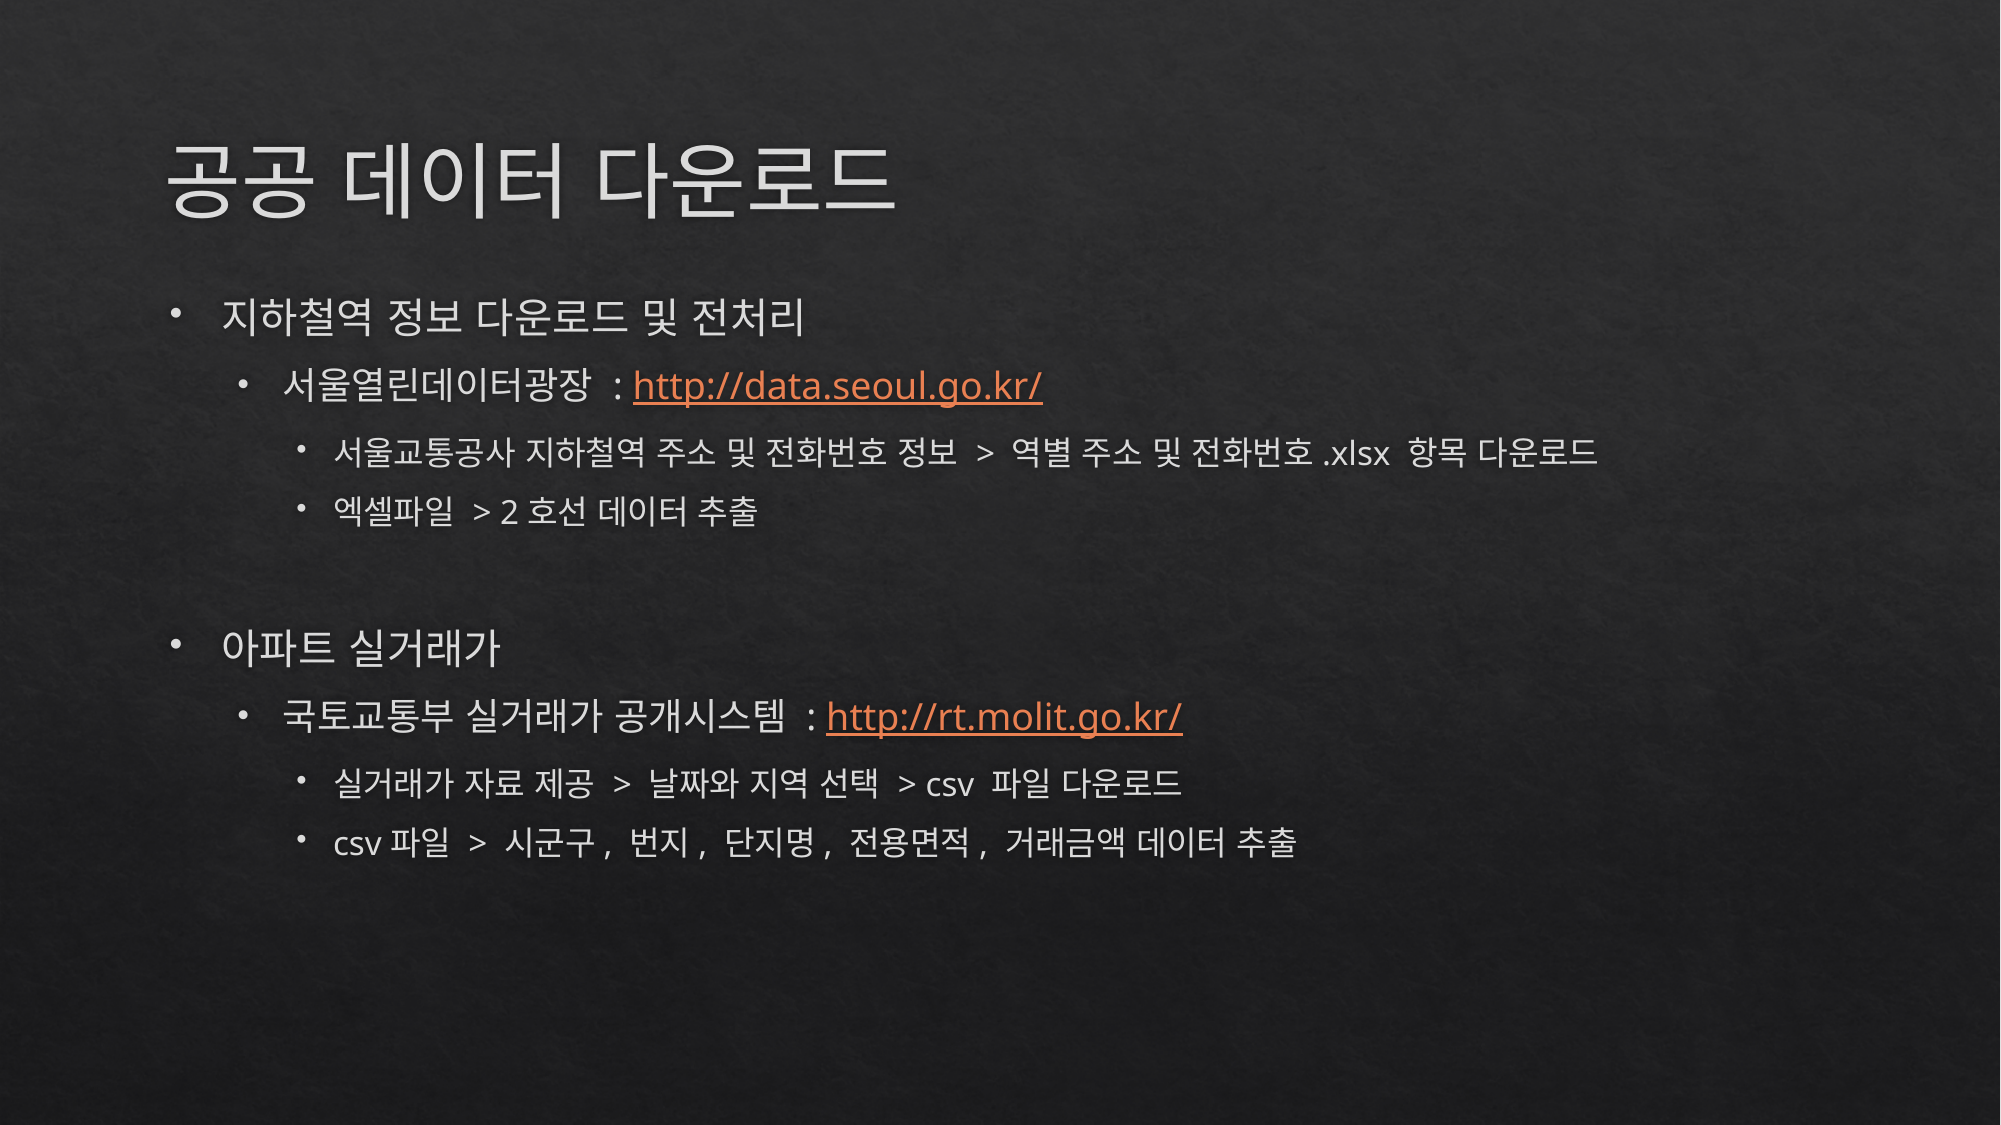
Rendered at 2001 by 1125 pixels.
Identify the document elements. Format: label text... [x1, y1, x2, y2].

title 공공 데이터 다운로드 [149, 99, 1849, 260]
list 지하철역 정보 다운로드 및 전처리 서울열린데이터광장 : http://data.seoul.go.kr/ 서울교통공사 지하철역 주소 및 전화번호 정보 > 역별 주소 및 전화번호.xlsx 항목 다운로드 엑셀파일 > 2호선 데이터 추출 아파트 실거래가 국토교통부 실거래가 공개시스템 : http://rt.molit.go.kr/ 실거래가 자료 제공 > 날짜와 지역 선택 > csv 파일 다운로드 csv파일 > 시군구, 번지, 단지명, 전용면적, 거래금액 데이터 추출 [149, 284, 1849, 950]
